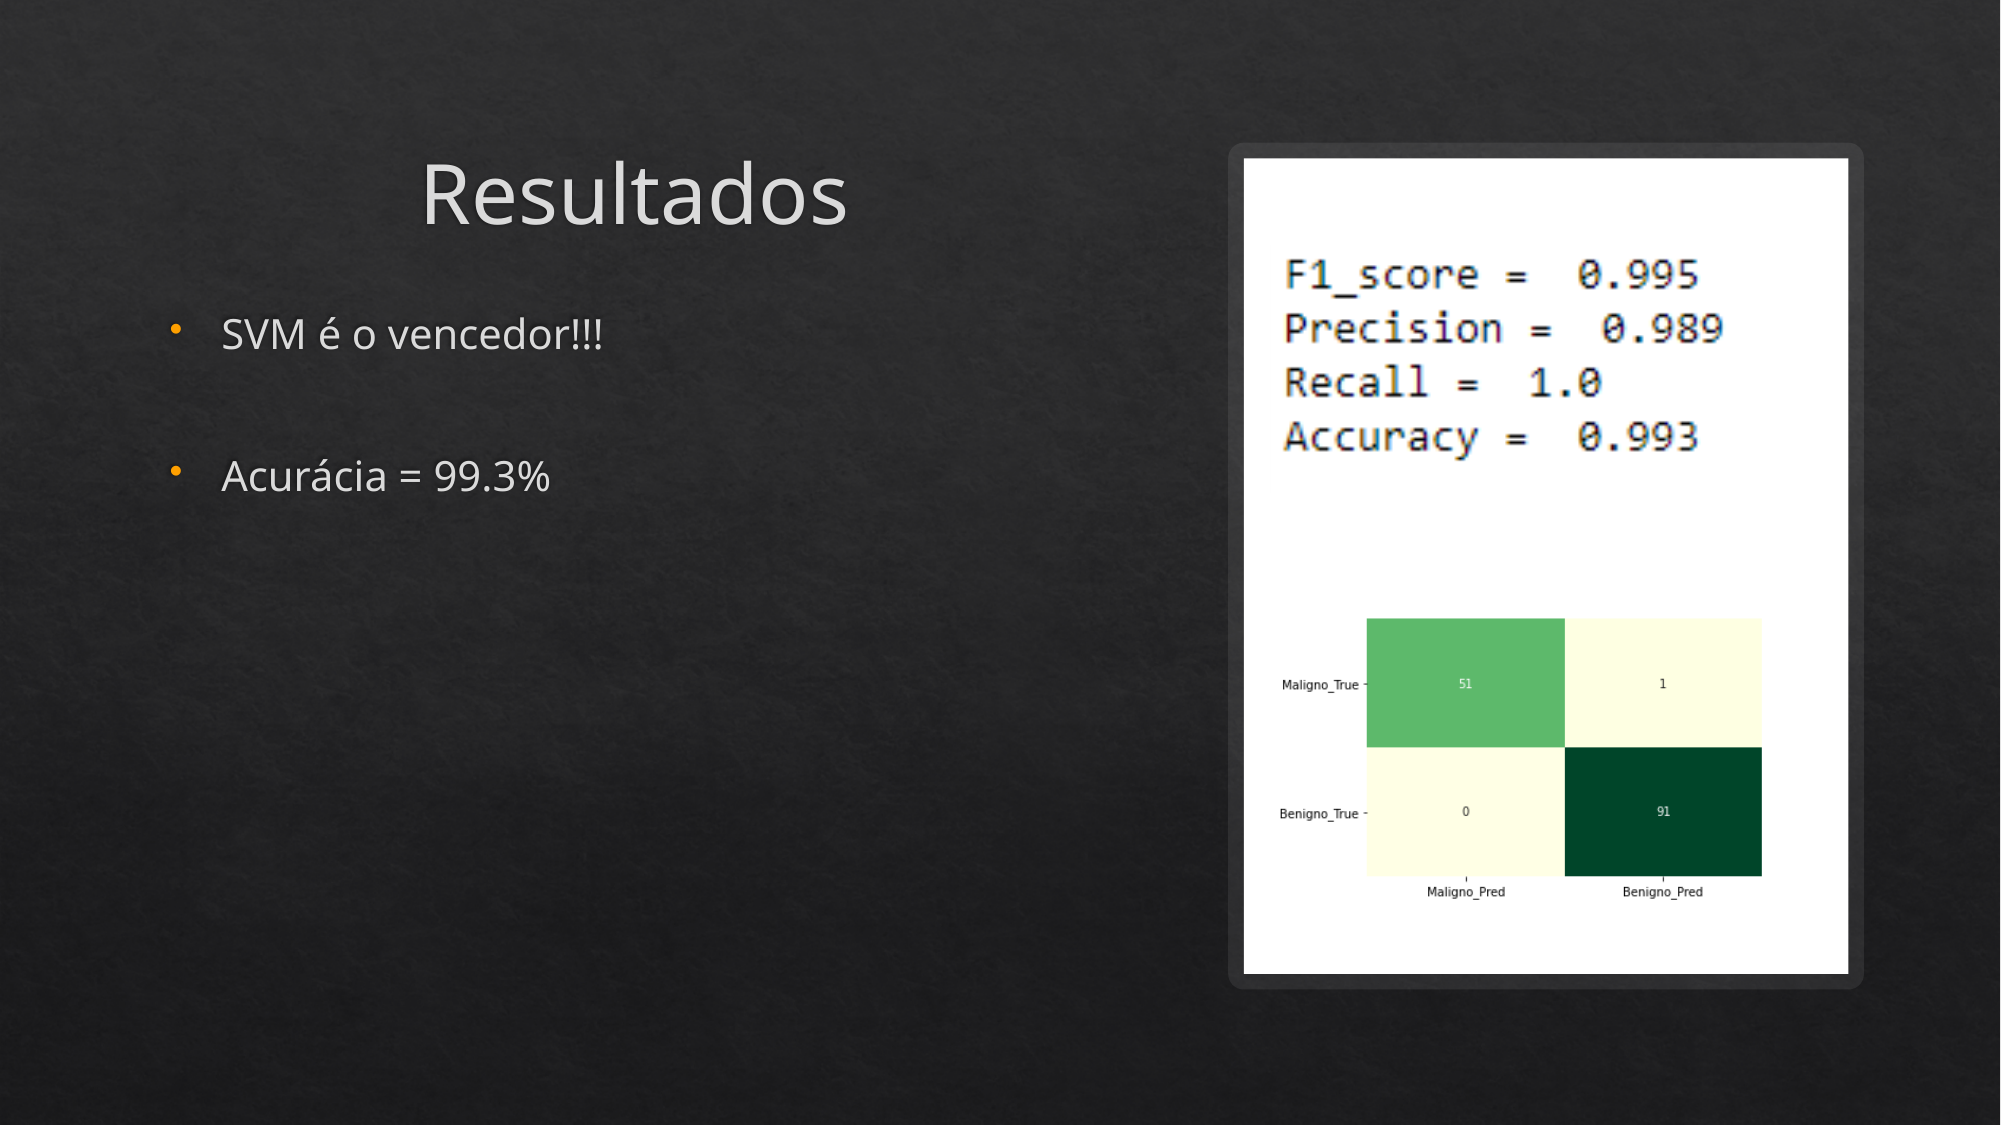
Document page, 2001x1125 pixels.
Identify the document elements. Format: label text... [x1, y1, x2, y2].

title Resultados [149, 99, 1120, 284]
picture [1269, 615, 1828, 913]
list SVM é o vencedor!!! Acurácia = 99.3% [149, 299, 1120, 950]
picture [1269, 245, 1828, 493]
text_box [1243, 157, 1850, 975]
